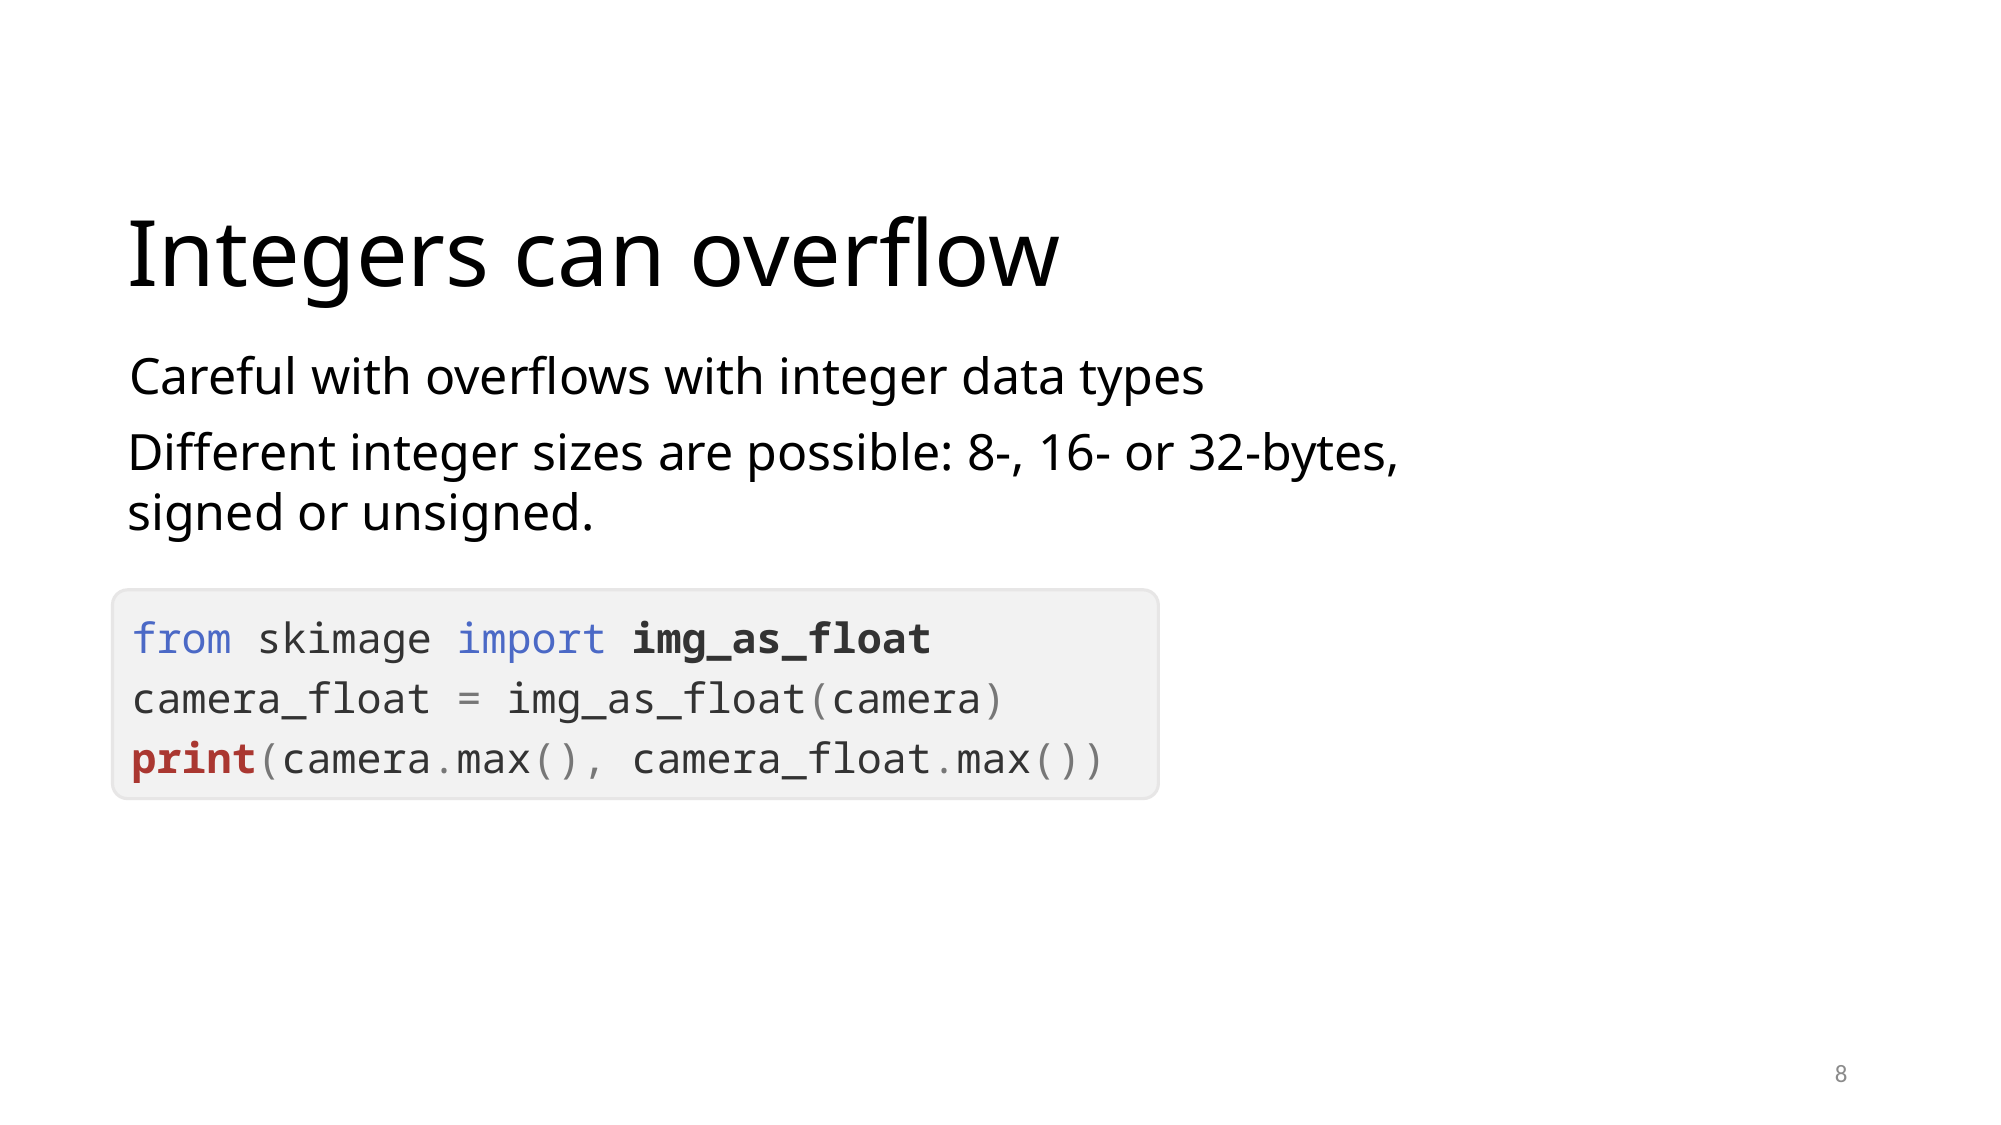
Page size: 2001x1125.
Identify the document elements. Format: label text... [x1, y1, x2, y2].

text_box Integers can overflow [112, 176, 1800, 338]
text_box Careful with overflows with integer data types [114, 337, 1222, 413]
slide_number 8 [1412, 1042, 1863, 1103]
text_box Different integer sizes are possible: 8-, 16- or 32-bytes, signed or unsigned. [112, 413, 1575, 548]
text_box from skimage import img_as_float camera_float = img_as_float(camera) print(camera.max(), camera_float.max()) [111, 588, 1160, 800]
